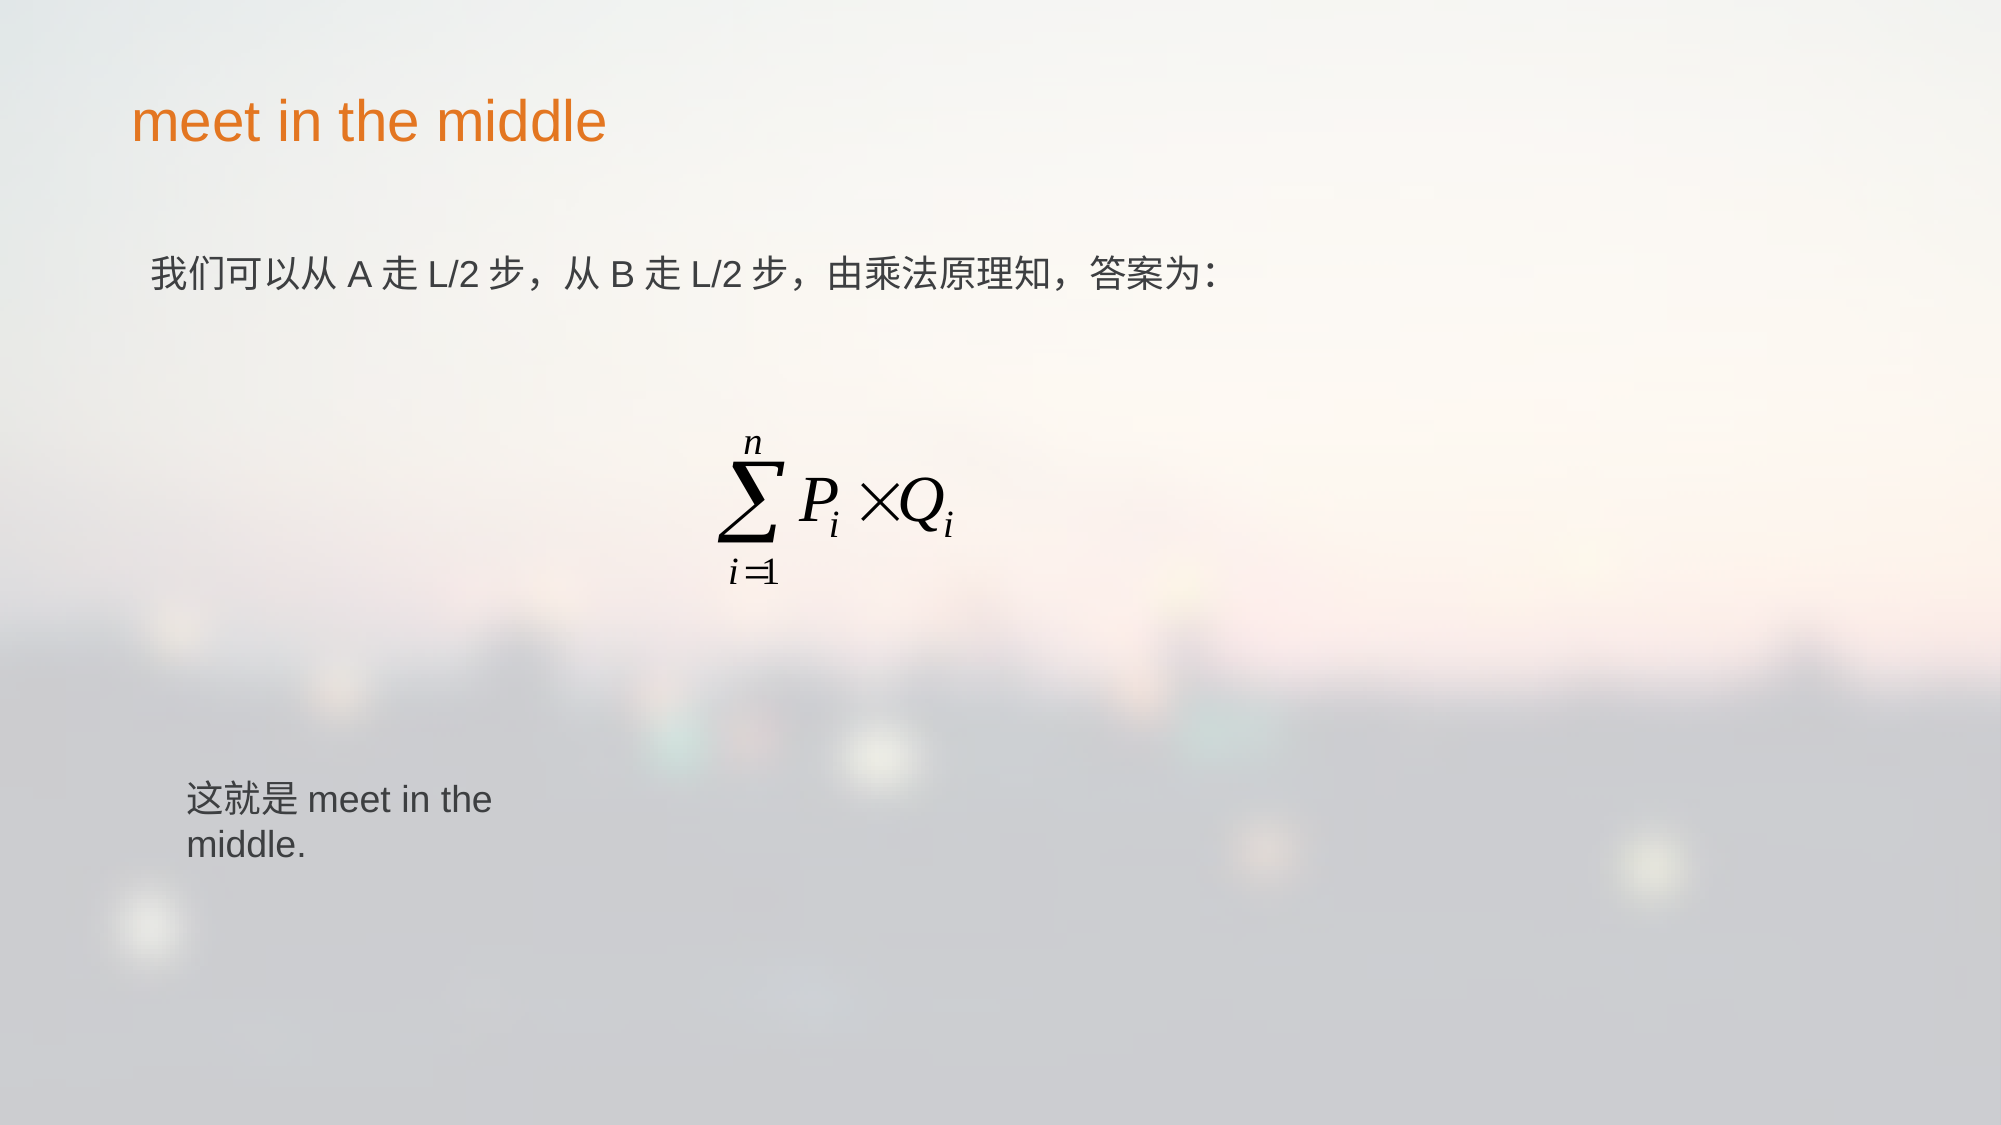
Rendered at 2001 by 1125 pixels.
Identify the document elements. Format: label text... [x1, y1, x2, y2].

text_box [171, 242, 1219, 599]
text_box meet in the middle [116, 62, 1443, 162]
text_box 这就是meet in the middle. [171, 767, 633, 873]
